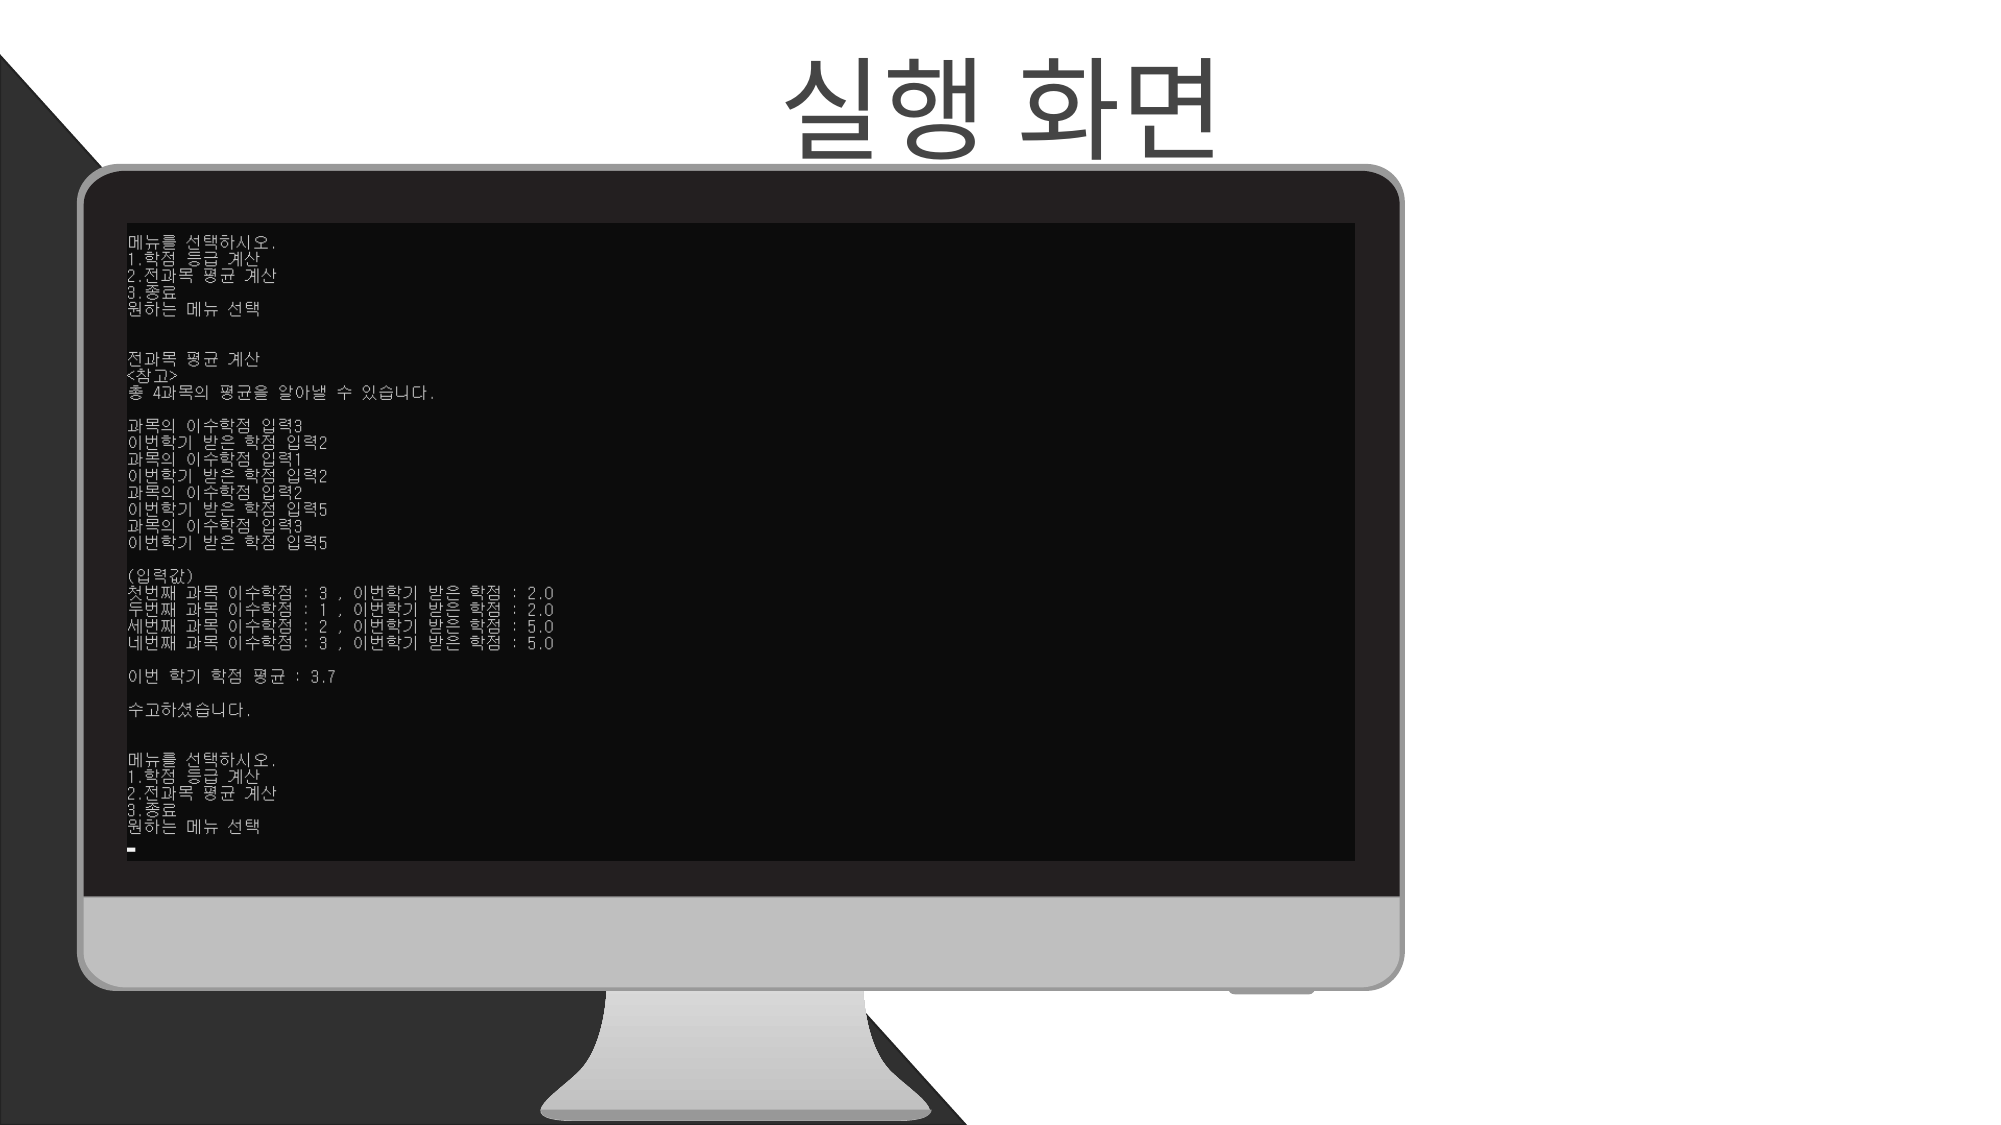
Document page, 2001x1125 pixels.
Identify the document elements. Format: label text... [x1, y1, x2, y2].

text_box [71, 158, 1411, 1125]
list 실행 화면 [53, 55, 1952, 175]
picture [126, 223, 1355, 861]
